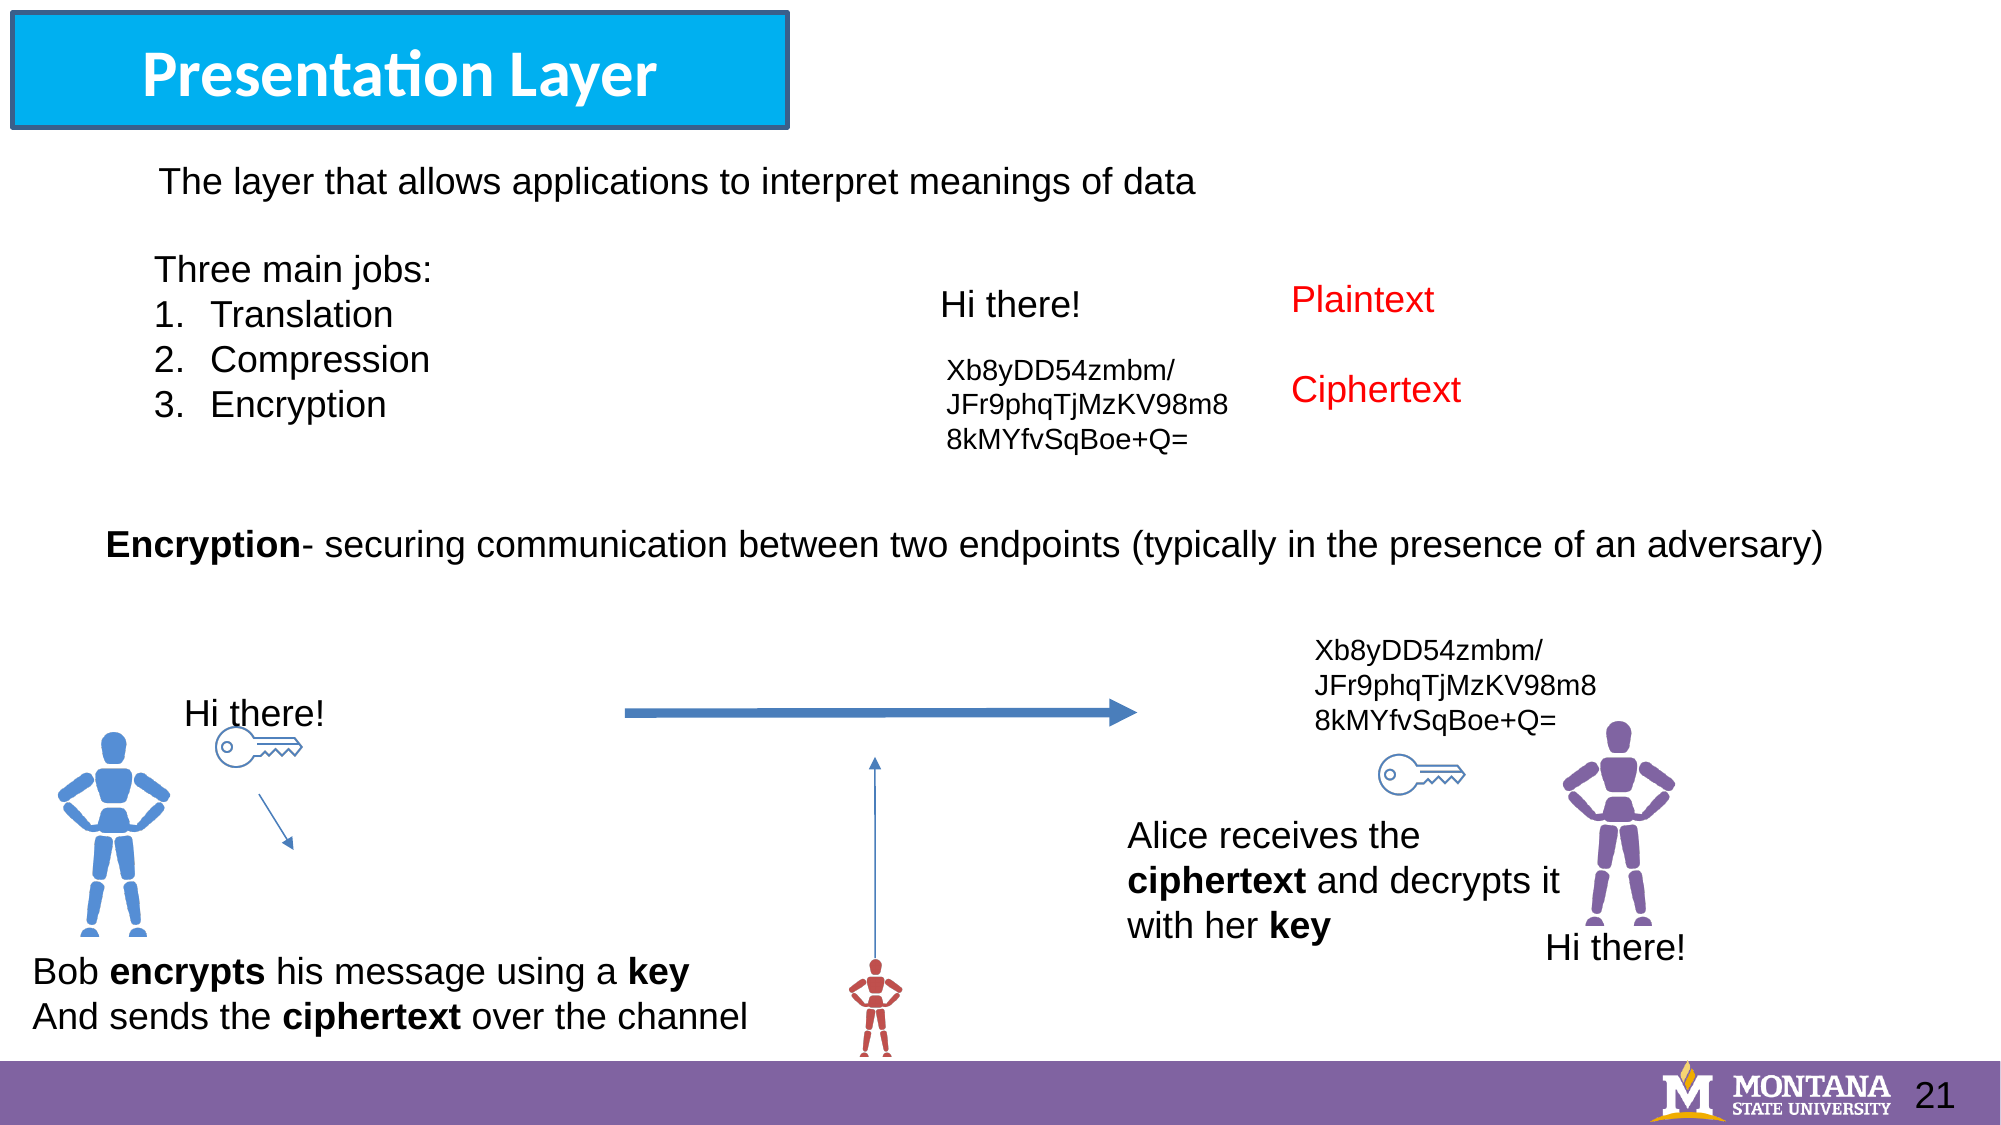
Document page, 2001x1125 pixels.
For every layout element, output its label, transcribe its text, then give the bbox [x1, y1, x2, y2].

slide_number 21 [1887, 1072, 1994, 1125]
picture [1512, 716, 1726, 930]
text_box The layer that allows applications to interpret meanings of data [143, 149, 1212, 210]
text_box Hi there! [168, 681, 494, 741]
text_box Three main jobs: Translation Compression Encryption [139, 237, 448, 433]
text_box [258, 793, 294, 851]
text_box Hi there! [1530, 915, 1856, 976]
text_box Xb8yDD54zmbm/JFr9phqTjMzKV98m88kMYfvSqBoe+Q= [931, 343, 1245, 463]
text_box Presentation Layer [10, 10, 790, 130]
text_box Plaintext Ciphertext [1276, 267, 1477, 418]
picture [7, 699, 307, 941]
text_box Bob encrypts his message using a key And sends the ciphertext over the channel [17, 940, 764, 1045]
picture [1650, 1060, 1891, 1122]
picture [1374, 726, 1470, 822]
text_box Encryption- securing communication between two endpoints (typically in the presence of an adversary) [90, 512, 1840, 573]
text_box Xb8yDD54zmbm/JFr9phqTjMzKV98m88kMYfvSqBoe+Q= [1299, 623, 1613, 744]
text_box Hi there! [925, 273, 1251, 333]
picture [824, 957, 926, 1059]
text_box Alice receives the ciphertext and decrypts it with her key [1112, 804, 1530, 954]
